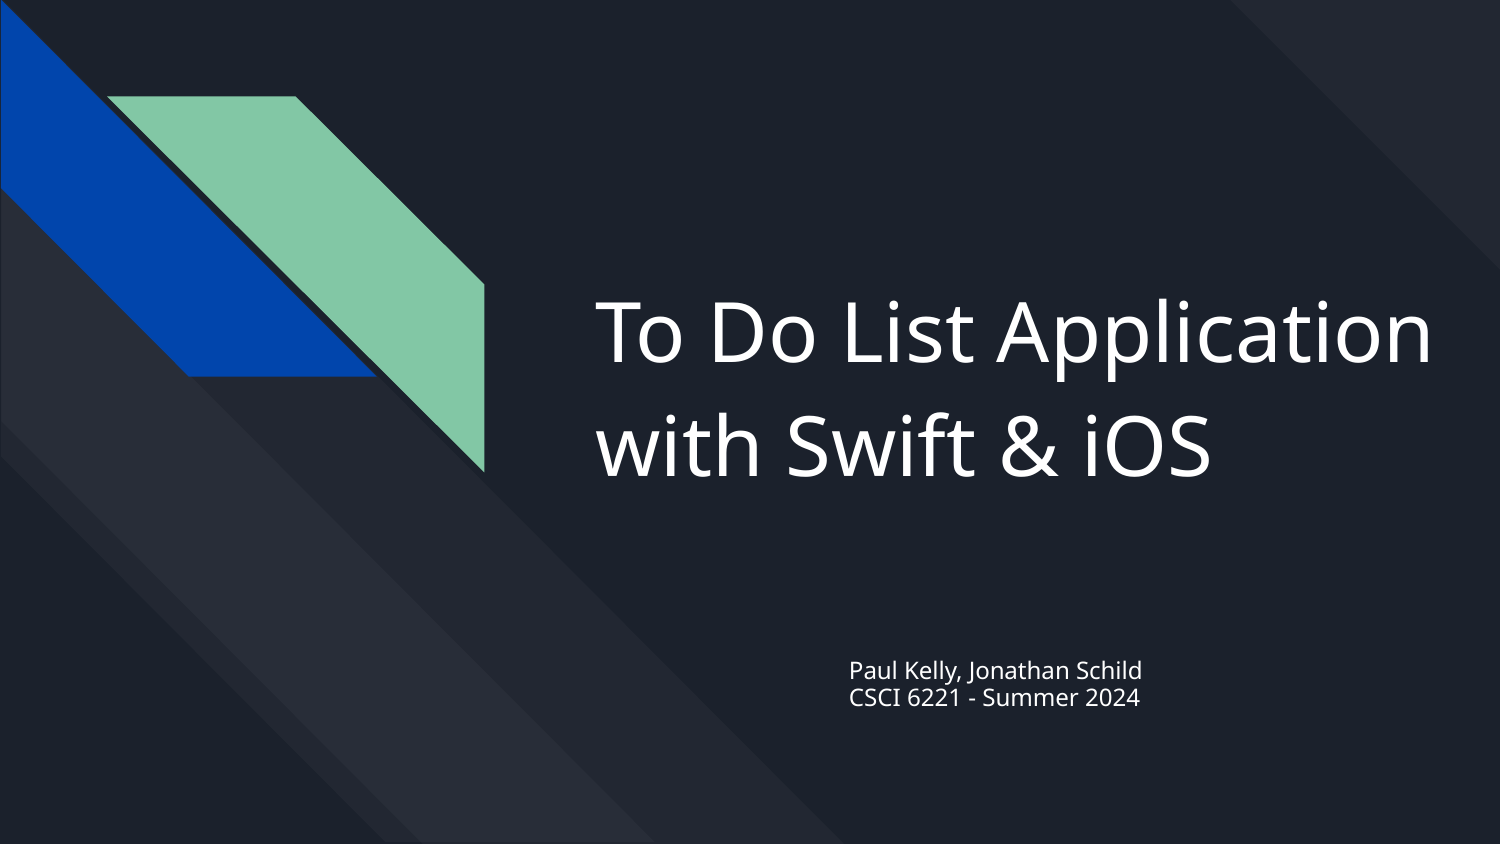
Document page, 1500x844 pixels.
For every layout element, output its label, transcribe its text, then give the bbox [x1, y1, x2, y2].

subtitle Paul Kelly, Jonathan Schild CSCI 6221 - Summer 2024 [833, 643, 1404, 727]
title To Do List Application with Swift & iOS [580, 258, 1466, 518]
